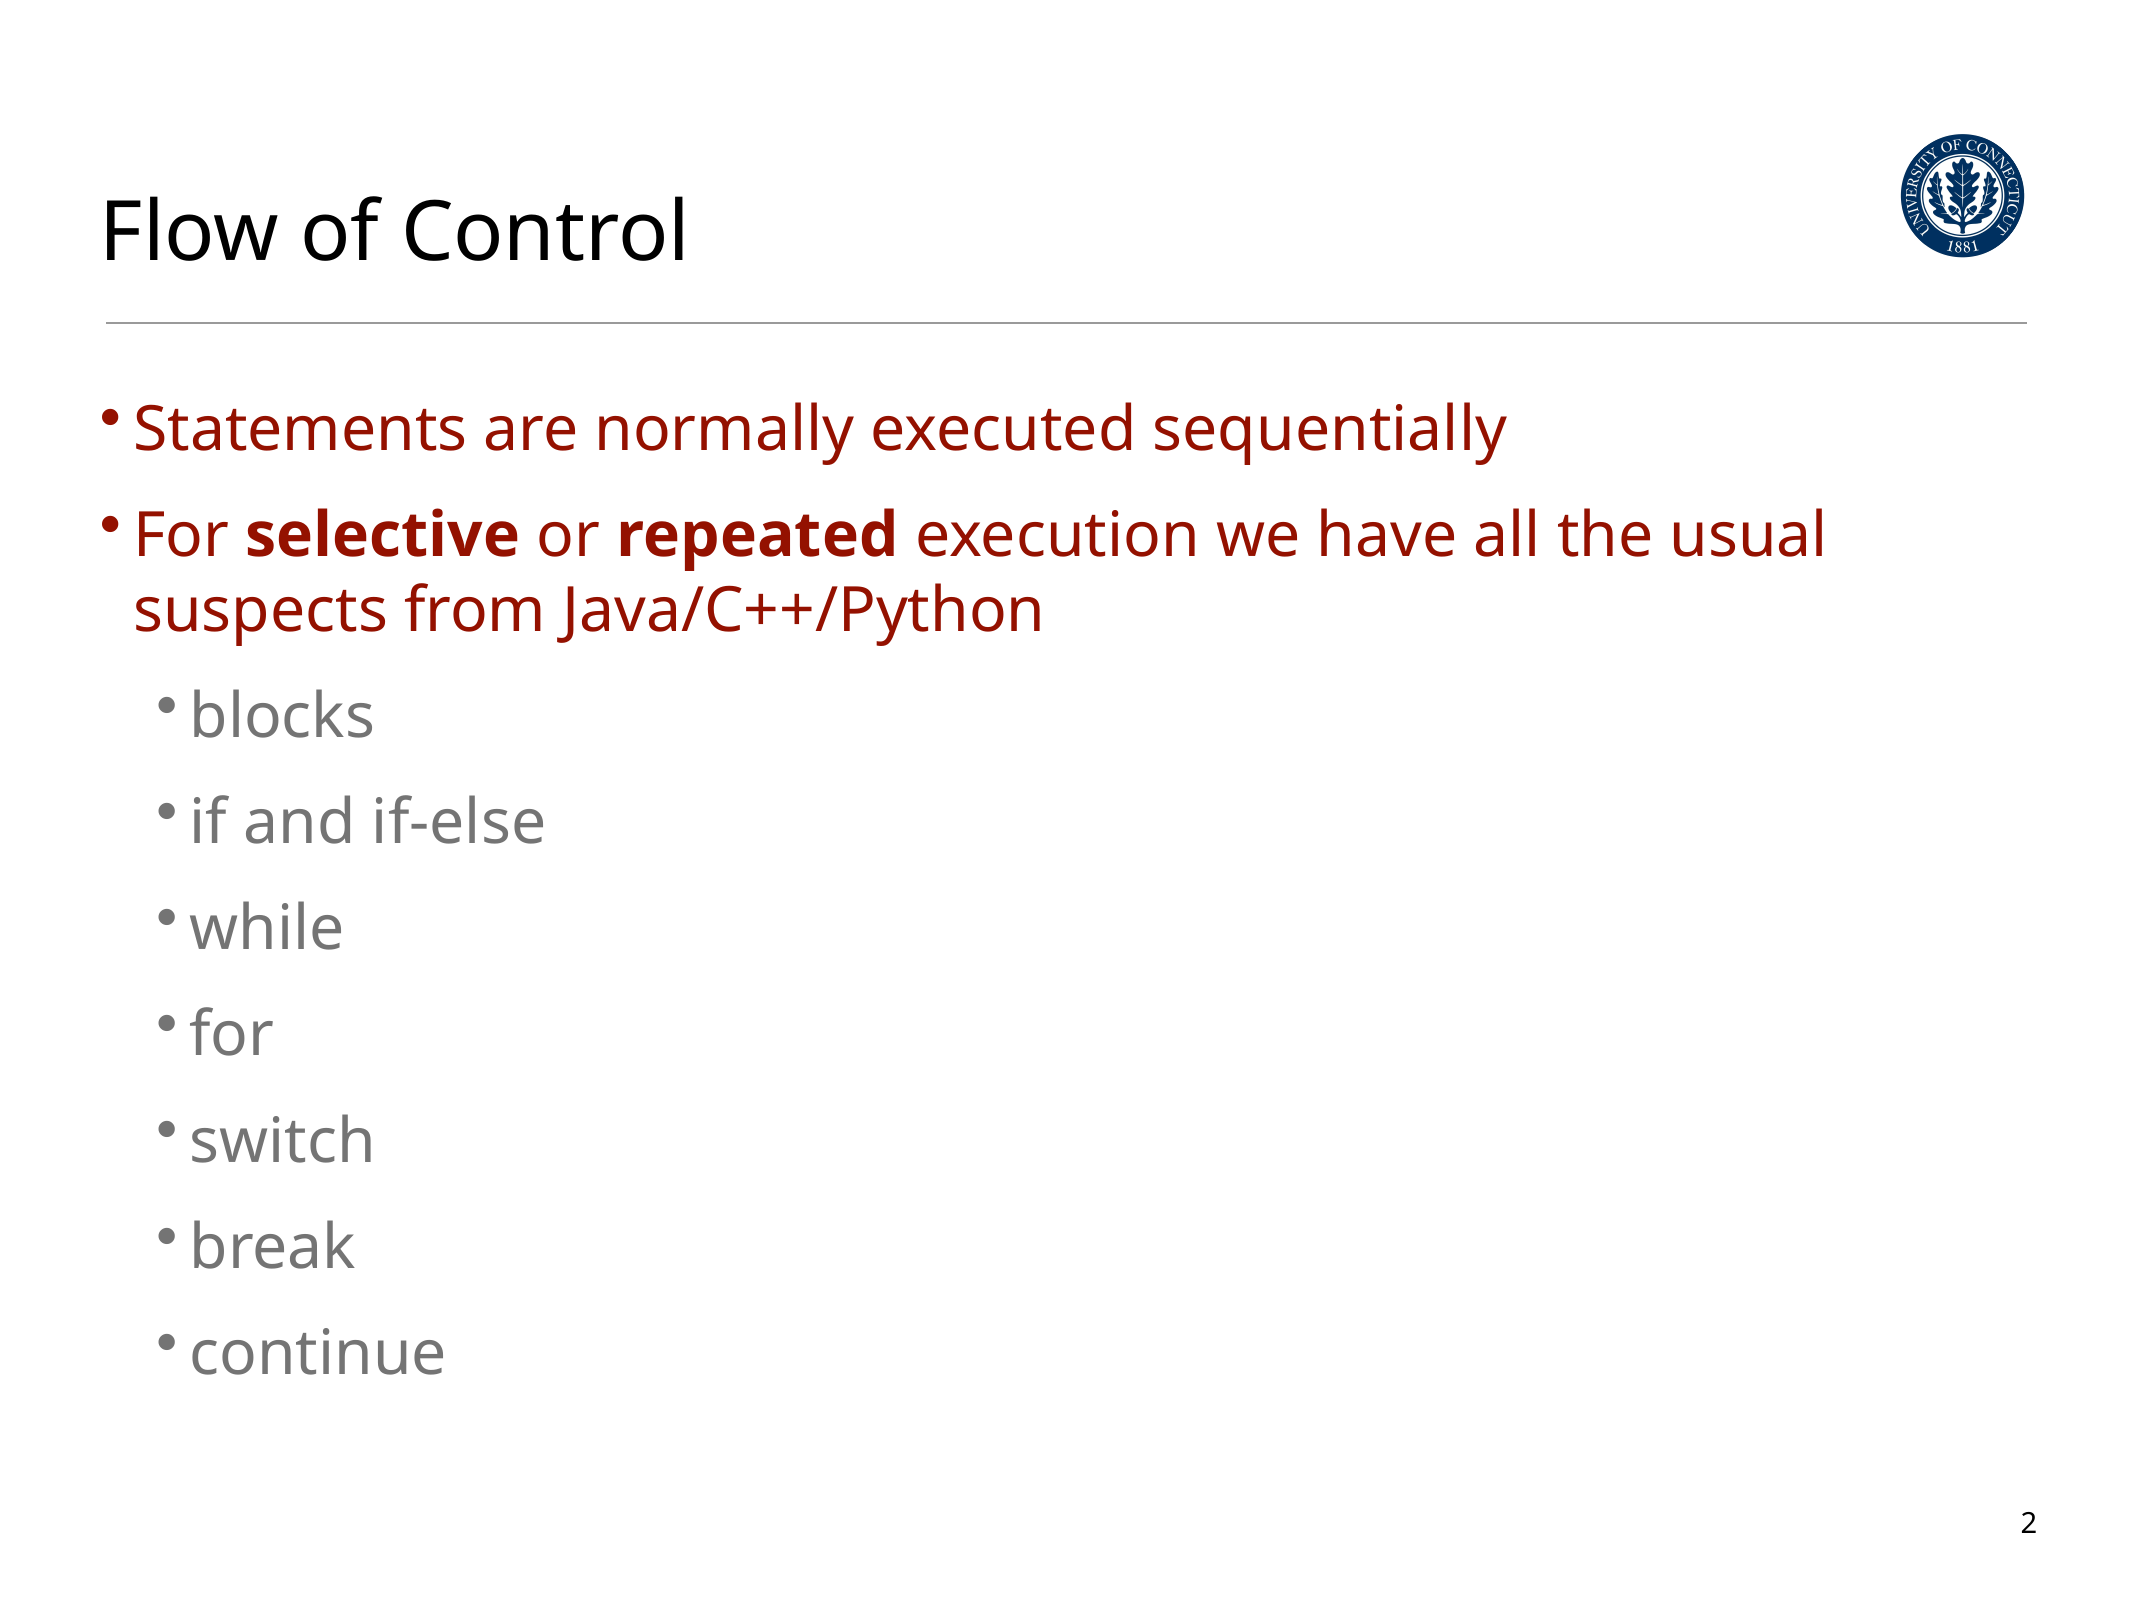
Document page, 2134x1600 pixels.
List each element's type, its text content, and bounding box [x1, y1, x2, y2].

title Flow of Control [93, 53, 2041, 284]
picture [1900, 133, 2025, 259]
slide_number 2 [1996, 1497, 2045, 1544]
list Statements are normally executed sequentially For selective or repeated execution we have all the usual suspects from Java/C++/Python blocks if and if-else while for switch break continue [93, 380, 2041, 1459]
